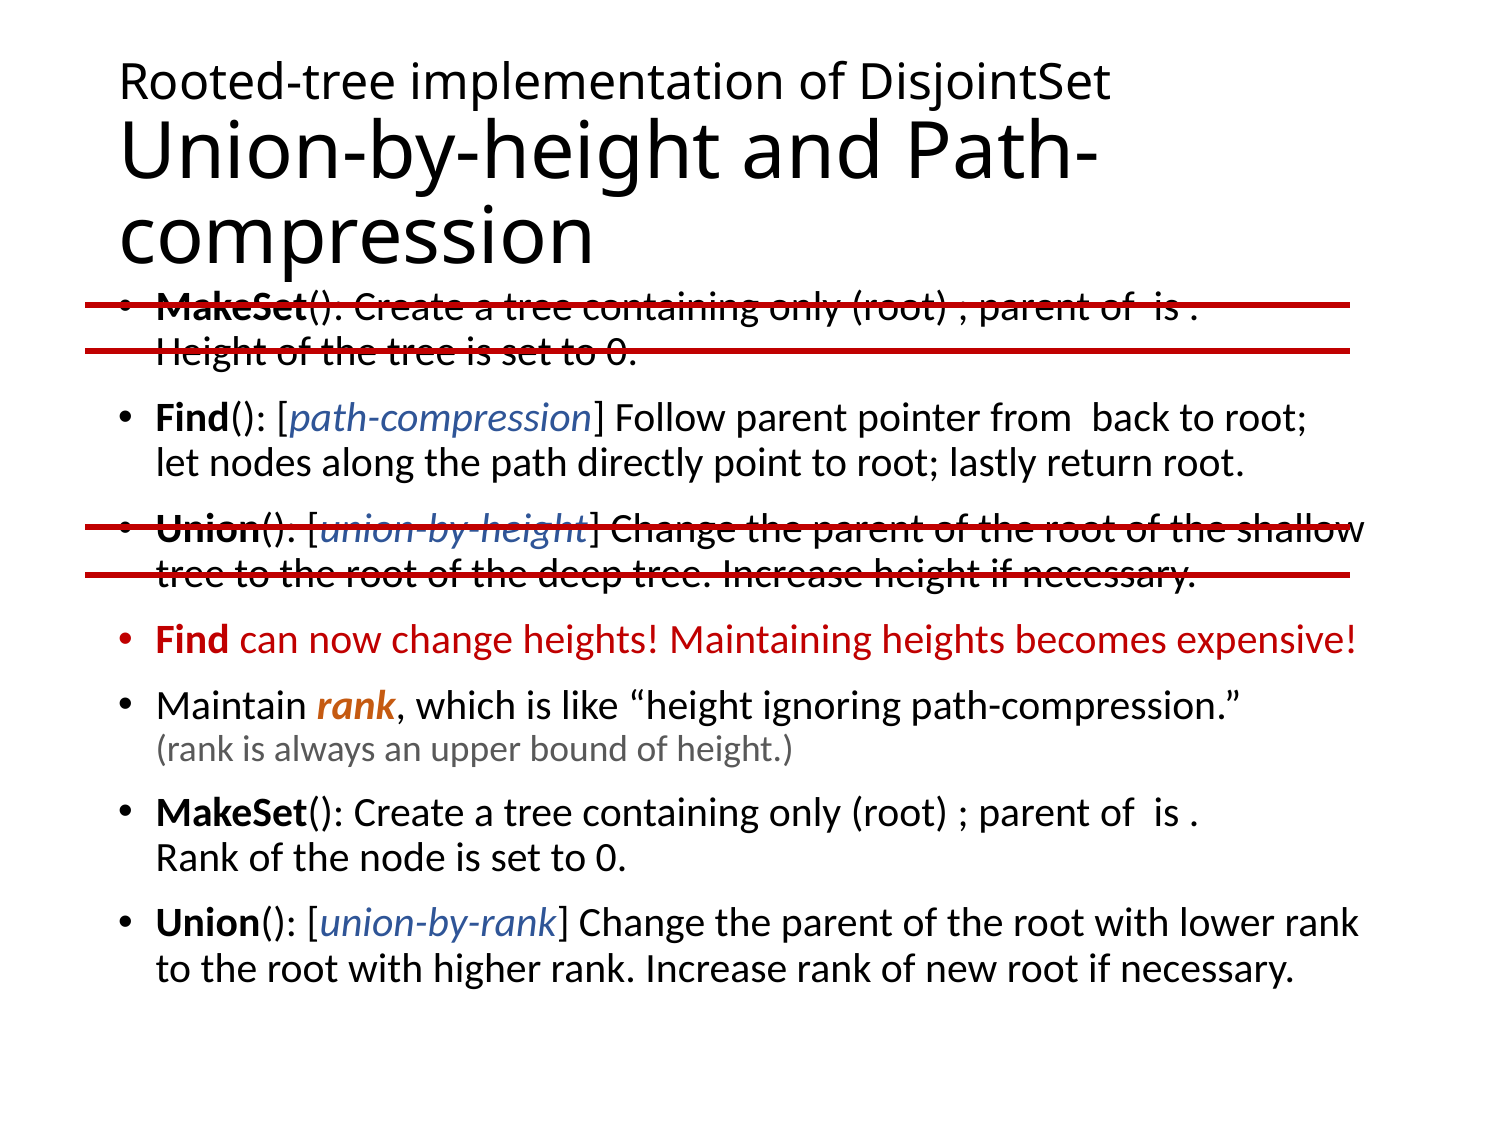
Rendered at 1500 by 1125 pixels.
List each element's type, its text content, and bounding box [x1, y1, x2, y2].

title Rooted-tree implementation of DisjointSet Union-by-height and Path-compression [103, 59, 1397, 278]
